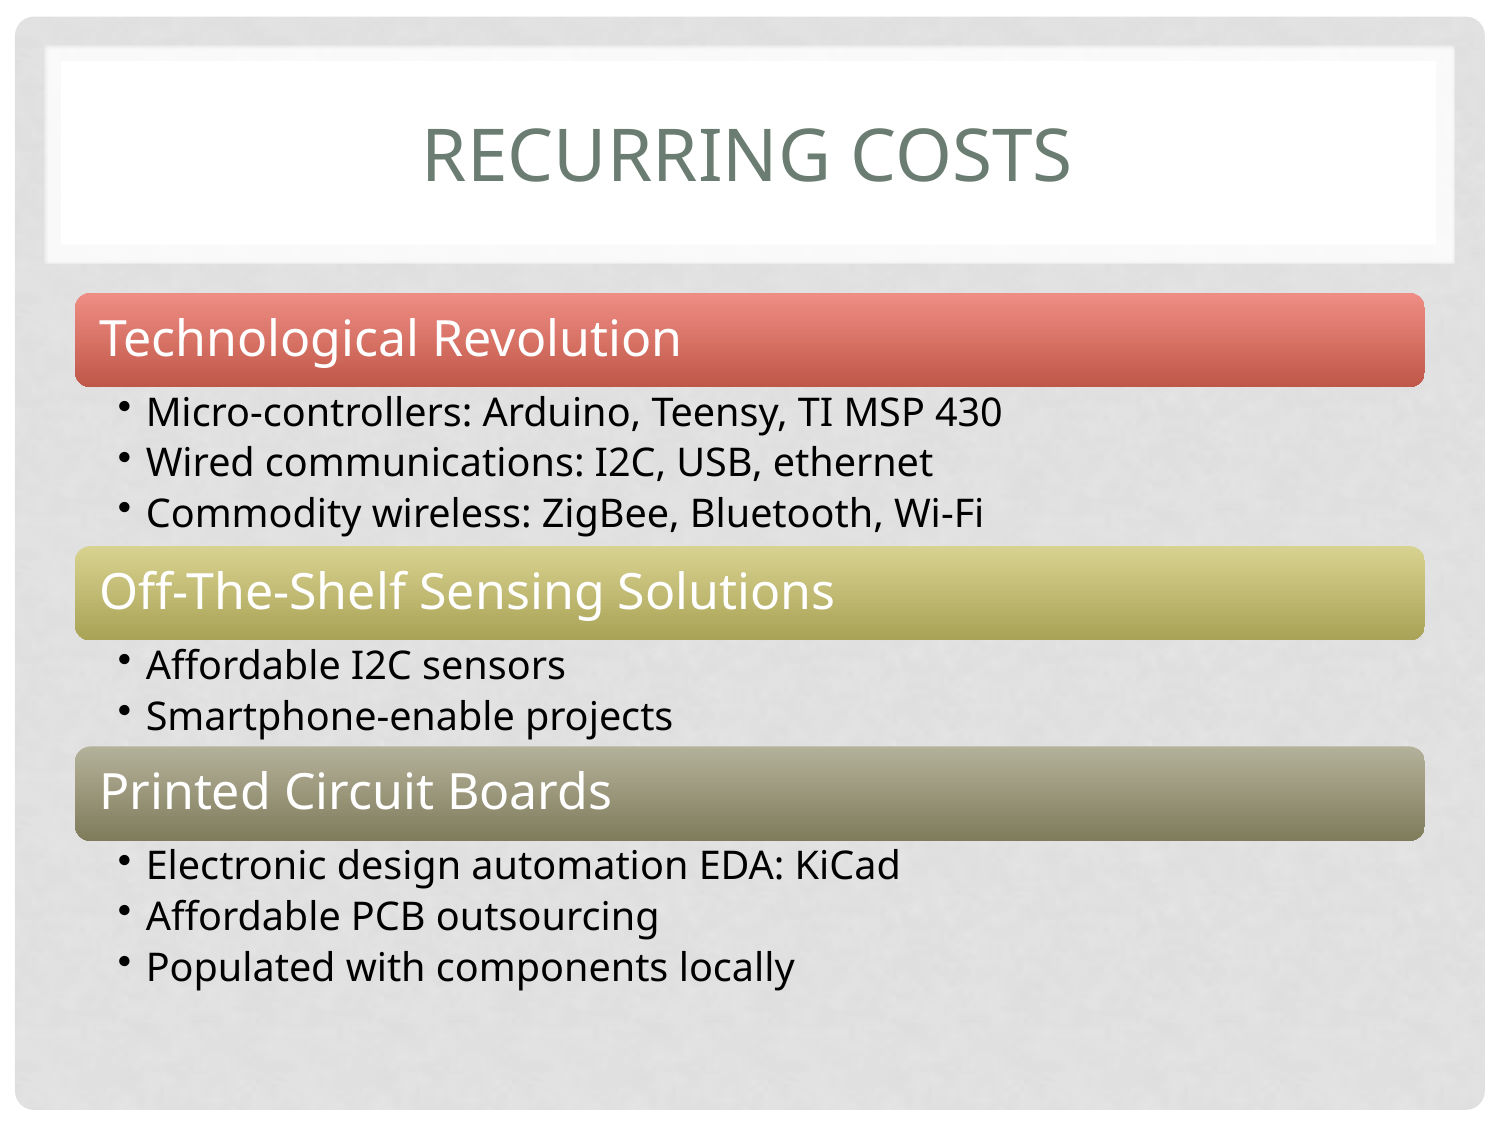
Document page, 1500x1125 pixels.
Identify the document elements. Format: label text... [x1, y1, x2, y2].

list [74, 287, 1426, 1006]
title Recurring Costs [69, 66, 1425, 238]
